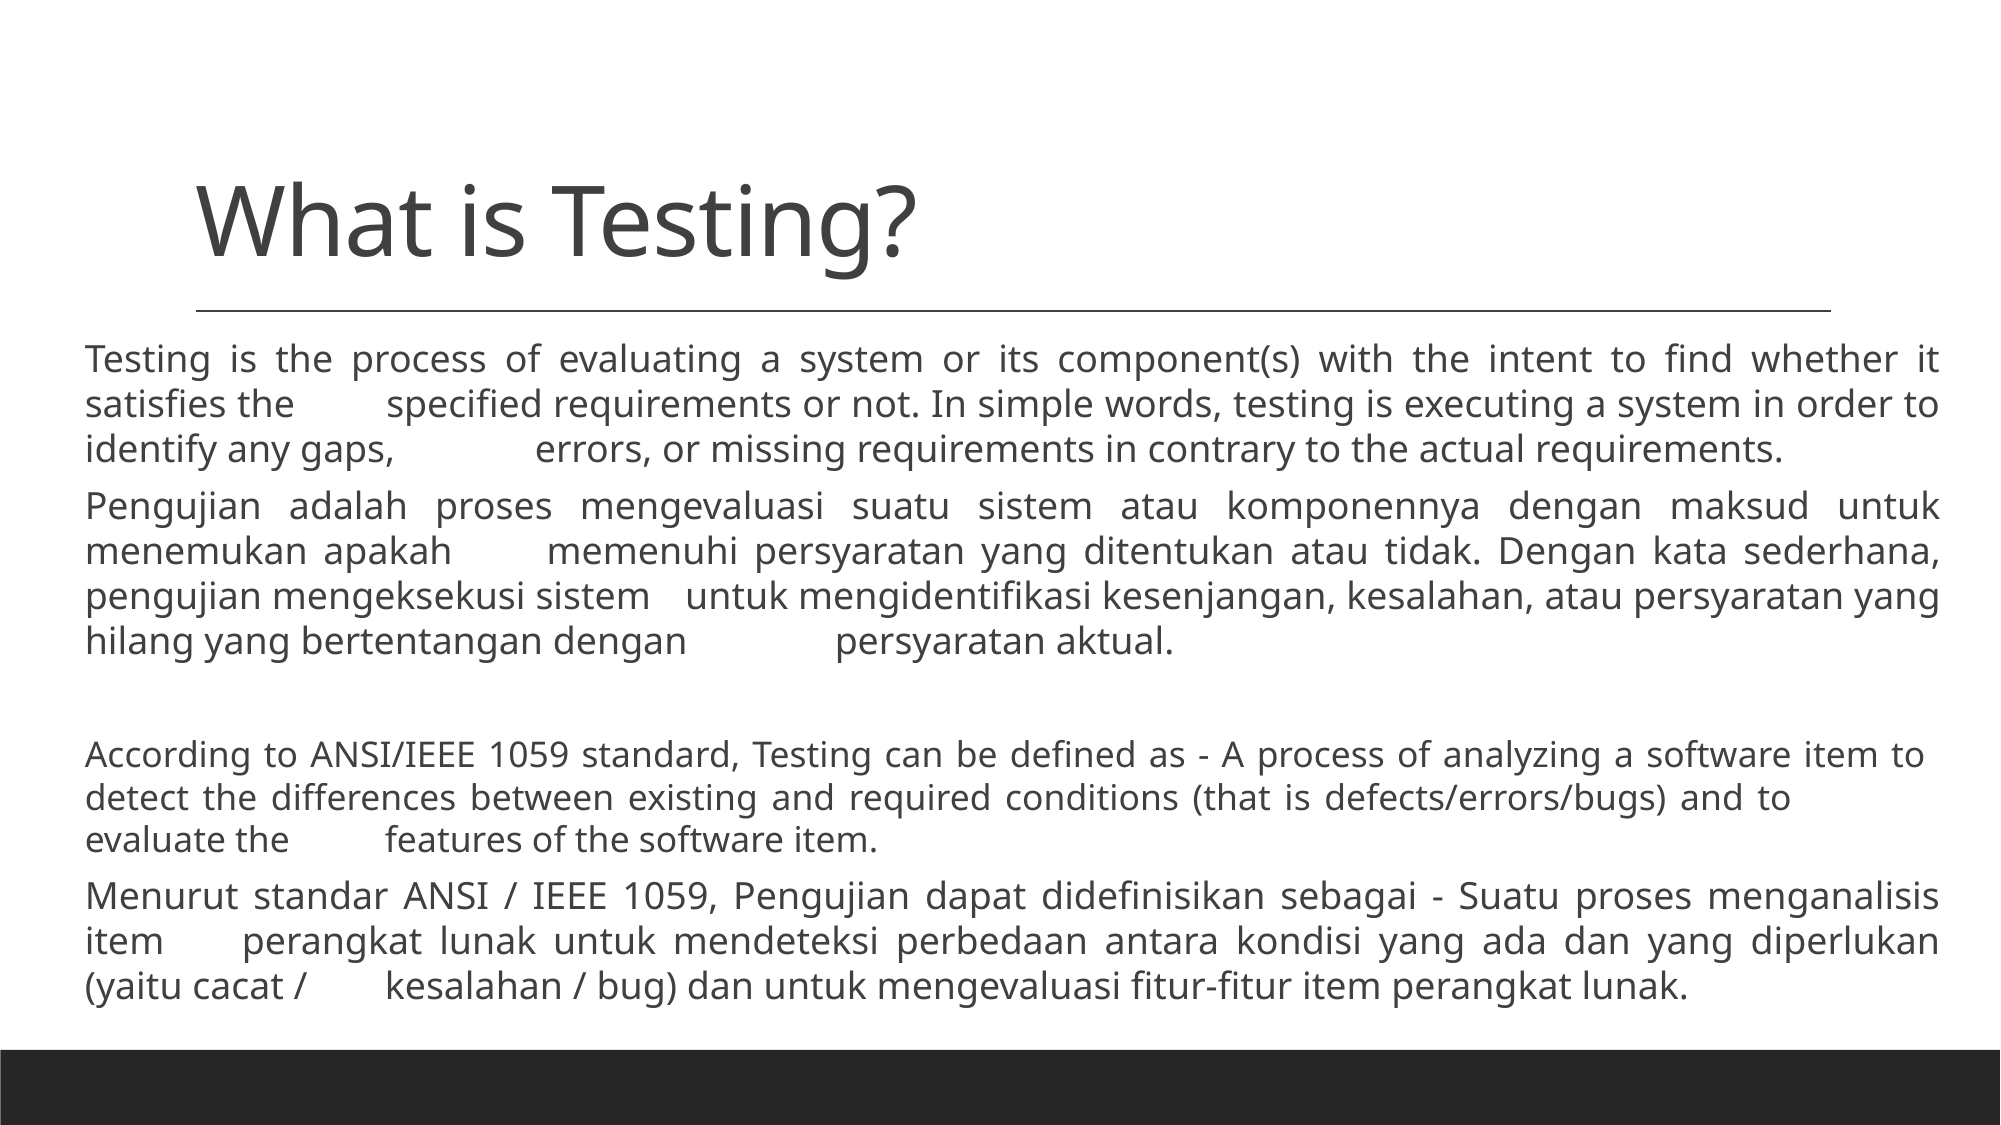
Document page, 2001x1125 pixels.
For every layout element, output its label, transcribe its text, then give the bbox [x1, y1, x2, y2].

list Testing is the process of evaluating a system or its component(s) with the intent to find whether it satisfies the specified requirements or not. In simple words, testing is executing a system in order to identify any gaps, errors, or missing requirements in contrary to the actual requirements. Pengujian adalah proses mengevaluasi suatu sistem atau komponennya dengan maksud untuk menemukan apakah memenuhi persyaratan yang ditentukan atau tidak. Dengan kata sederhana, pengujian mengeksekusi sistem untuk mengidentifikasi kesenjangan, kesalahan, atau persyaratan yang hilang yang bertentangan dengan persyaratan aktual. According to ANSI/IEEE 1059 standard, Testing can be defined as - A process of analyzing a software item to detect the differences between existing and required conditions (that is defects/errors/bugs) and to evaluate the features of the software item. Menurut standar ANSI / IEEE 1059, Pengujian dapat didefinisikan sebagai - Suatu proses menganalisis item perangkat lunak untuk mendeteksi perbedaan antara kondisi yang ada dan yang diperlukan (yaitu cacat / kesalahan / bug) dan untuk mengevaluasi fitur-fitur item perangkat lunak. [51, 327, 1942, 1037]
title What is Testing? [180, 47, 1830, 285]
